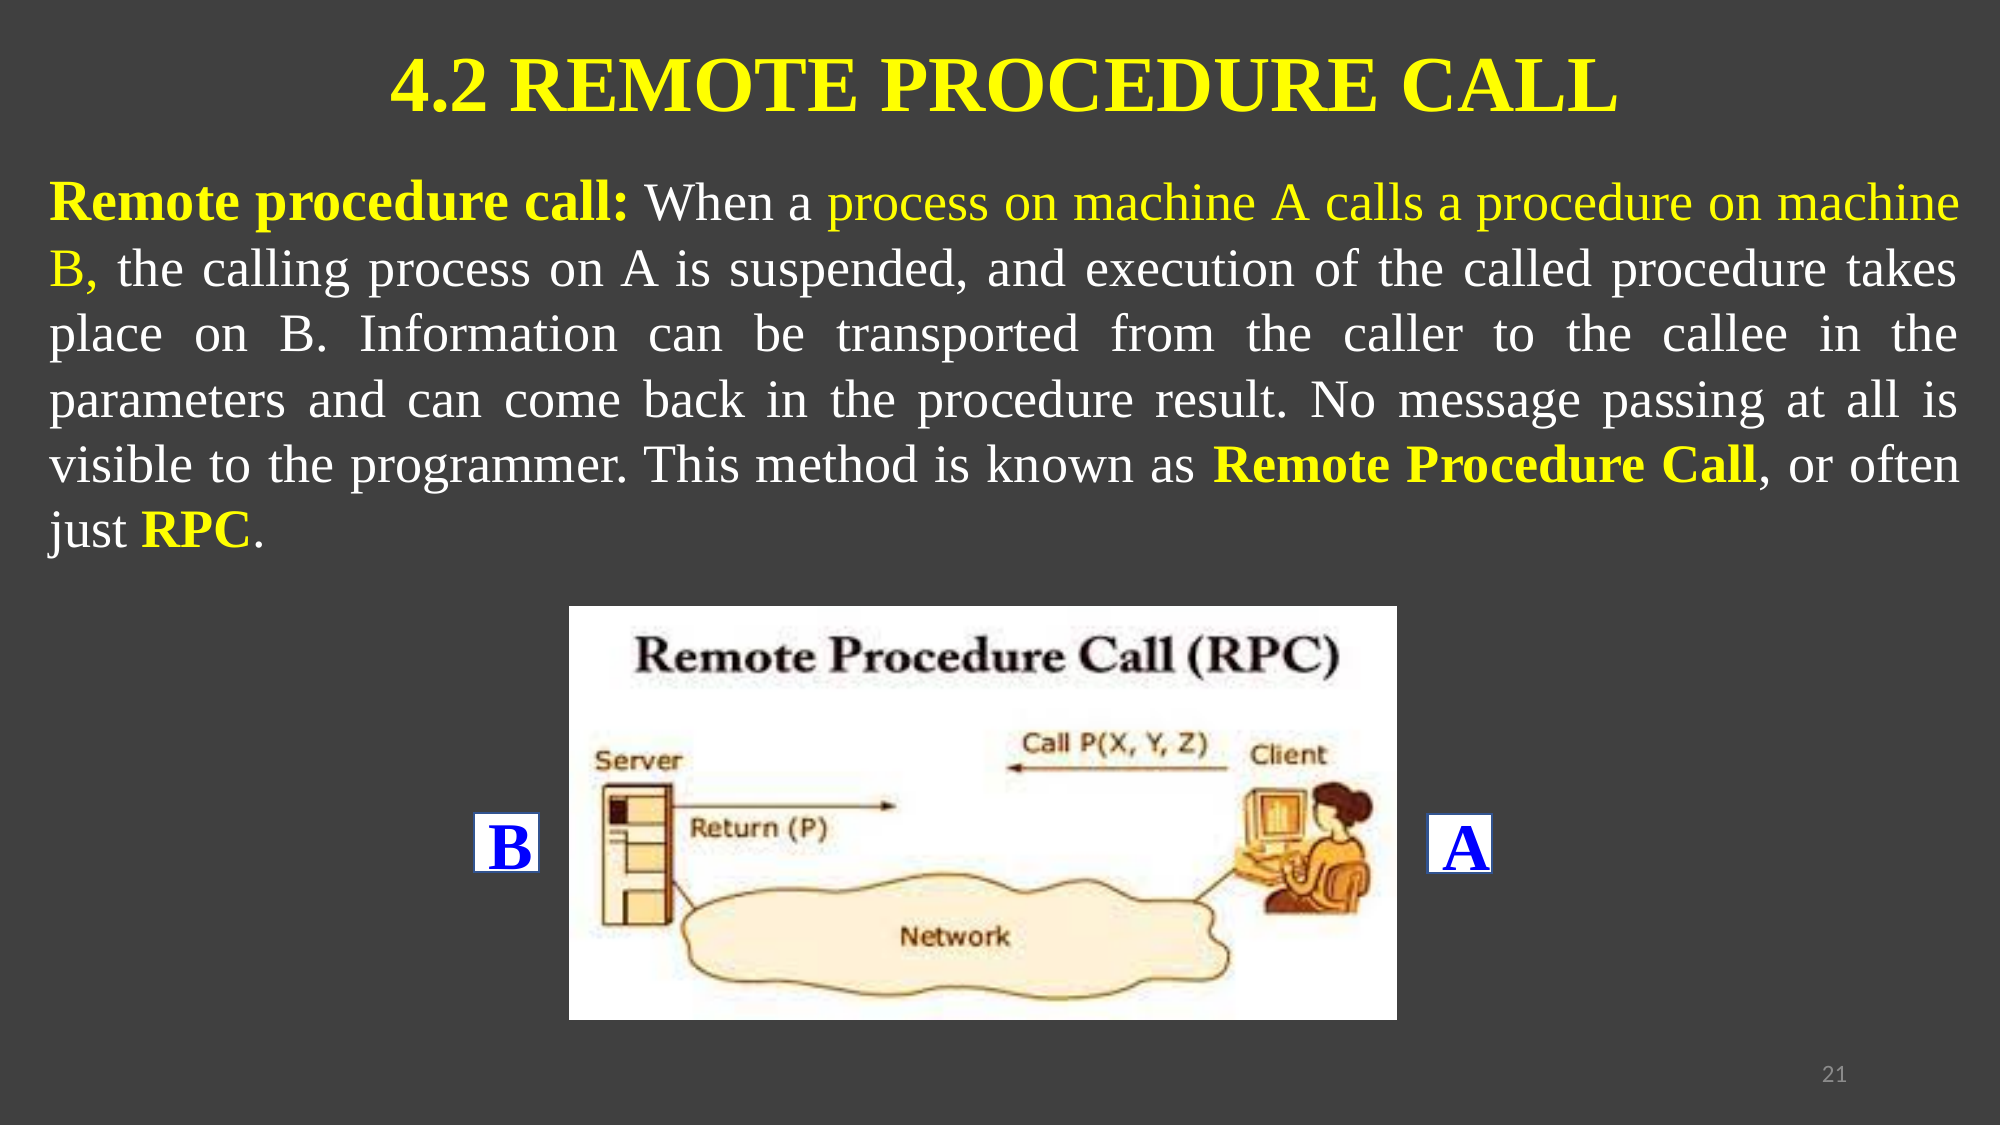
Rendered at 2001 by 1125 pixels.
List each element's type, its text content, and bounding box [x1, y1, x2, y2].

title 4.2 REMOTE PROCEDURE CALL [34, 35, 1976, 137]
picture [569, 606, 1397, 1020]
text_box B [473, 812, 540, 873]
slide_number 21 [1412, 1042, 1863, 1103]
text_box A [1426, 813, 1493, 874]
list Remote procedure call: When a process on machine A calls a procedure on machine B, the calling process on A is suspended, and execution of the called procedure takes place on B. Information can be transported from the caller to the callee in the parameters and can come back in the procedure result. No message passing at all is visible to the programmer. This method is known as Remote Procedure Call, or often just RPC. [34, 155, 1976, 1103]
